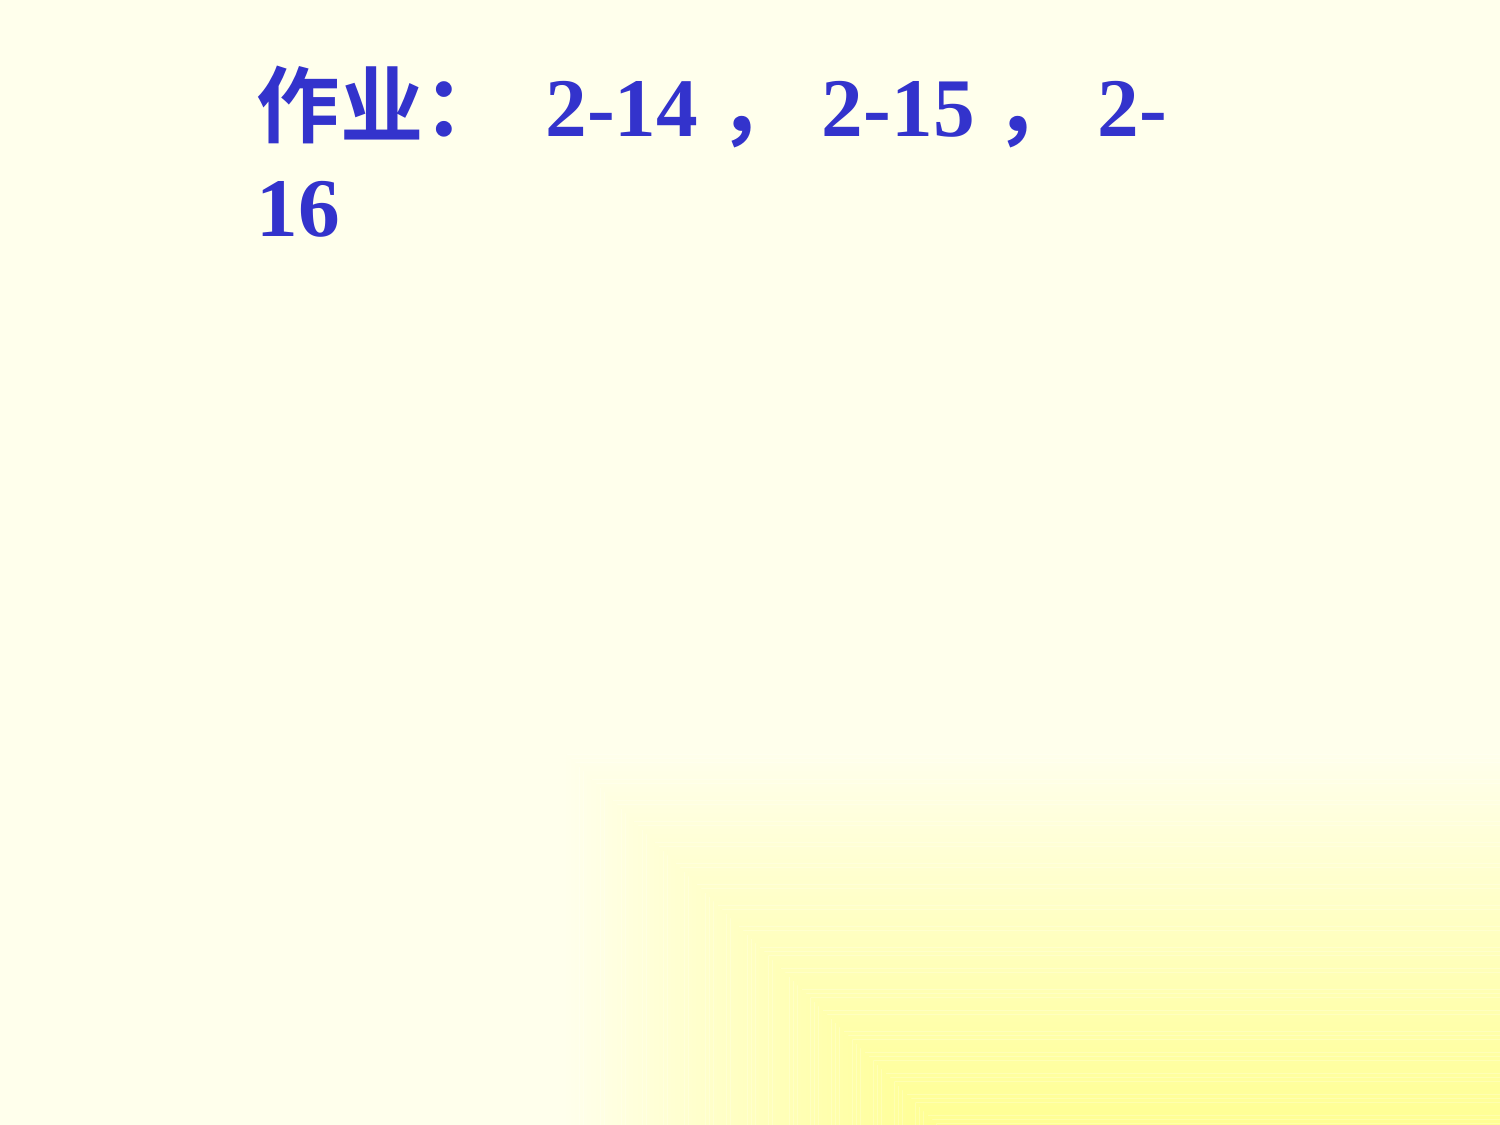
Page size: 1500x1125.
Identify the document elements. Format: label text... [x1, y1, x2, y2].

text_box 作业： 2-14，2-15，2-16 [242, 45, 1223, 261]
